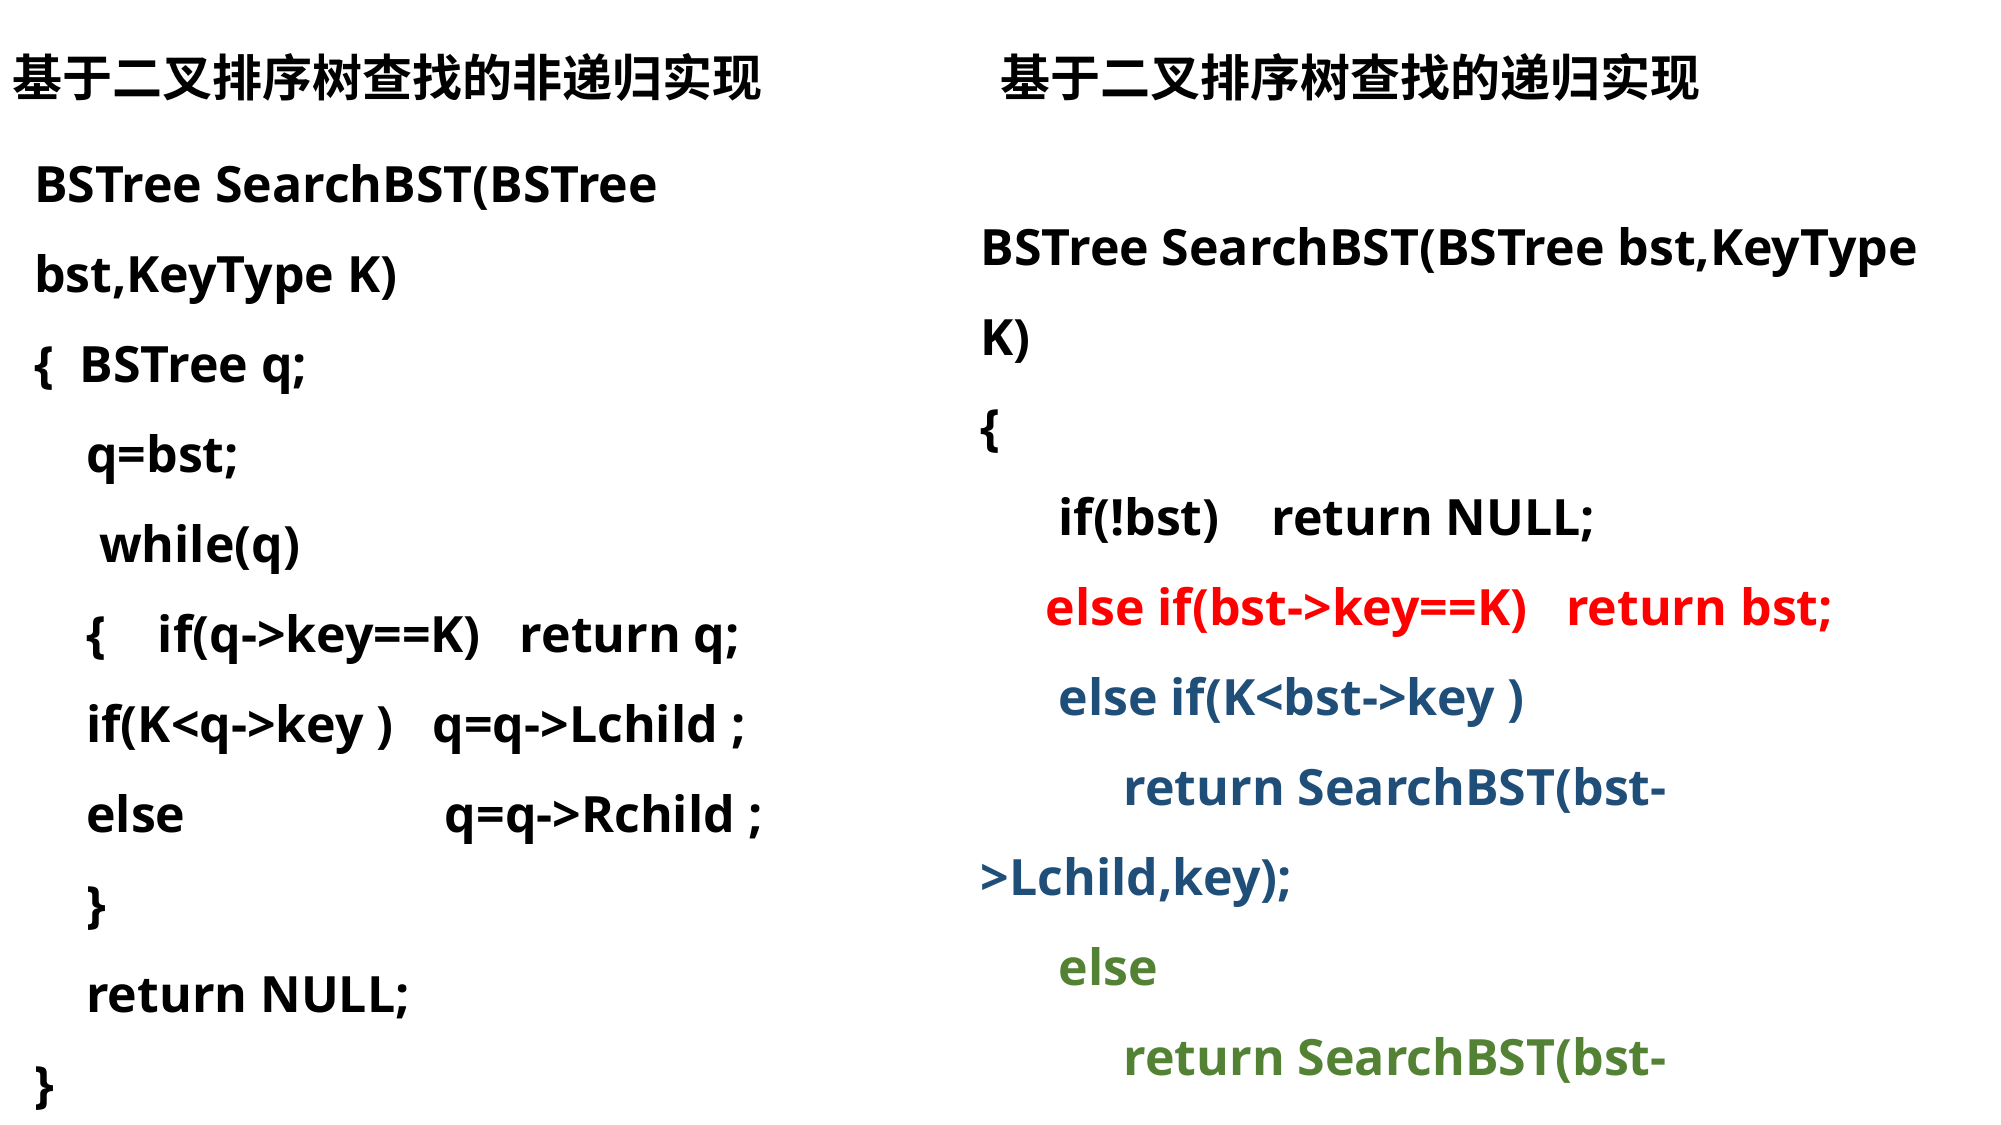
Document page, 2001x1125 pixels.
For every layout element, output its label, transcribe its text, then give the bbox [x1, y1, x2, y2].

text_box BSTree SearchBST(BSTree bst,KeyType K) { BSTree q; q=bst; while(q) { if(q->key==K) return q; if(K<q->key ) q=q->Lchild ; else q=q->Rchild ; } return NULL; } [19, 114, 806, 1120]
text_box 基于二叉排序树查找的递归实现 [985, 39, 1766, 114]
text_box BSTree SearchBST(BSTree bst,KeyType K) { if(!bst) return NULL; else if(bst->key==K) return bst; else if(K<bst->key ) return SearchBST(bst->Lchild,key); else return SearchBST(bst->Rchild,key); } [966, 178, 1977, 1125]
text_box 基于二叉排序树查找的非递归实现 [0, 39, 792, 114]
